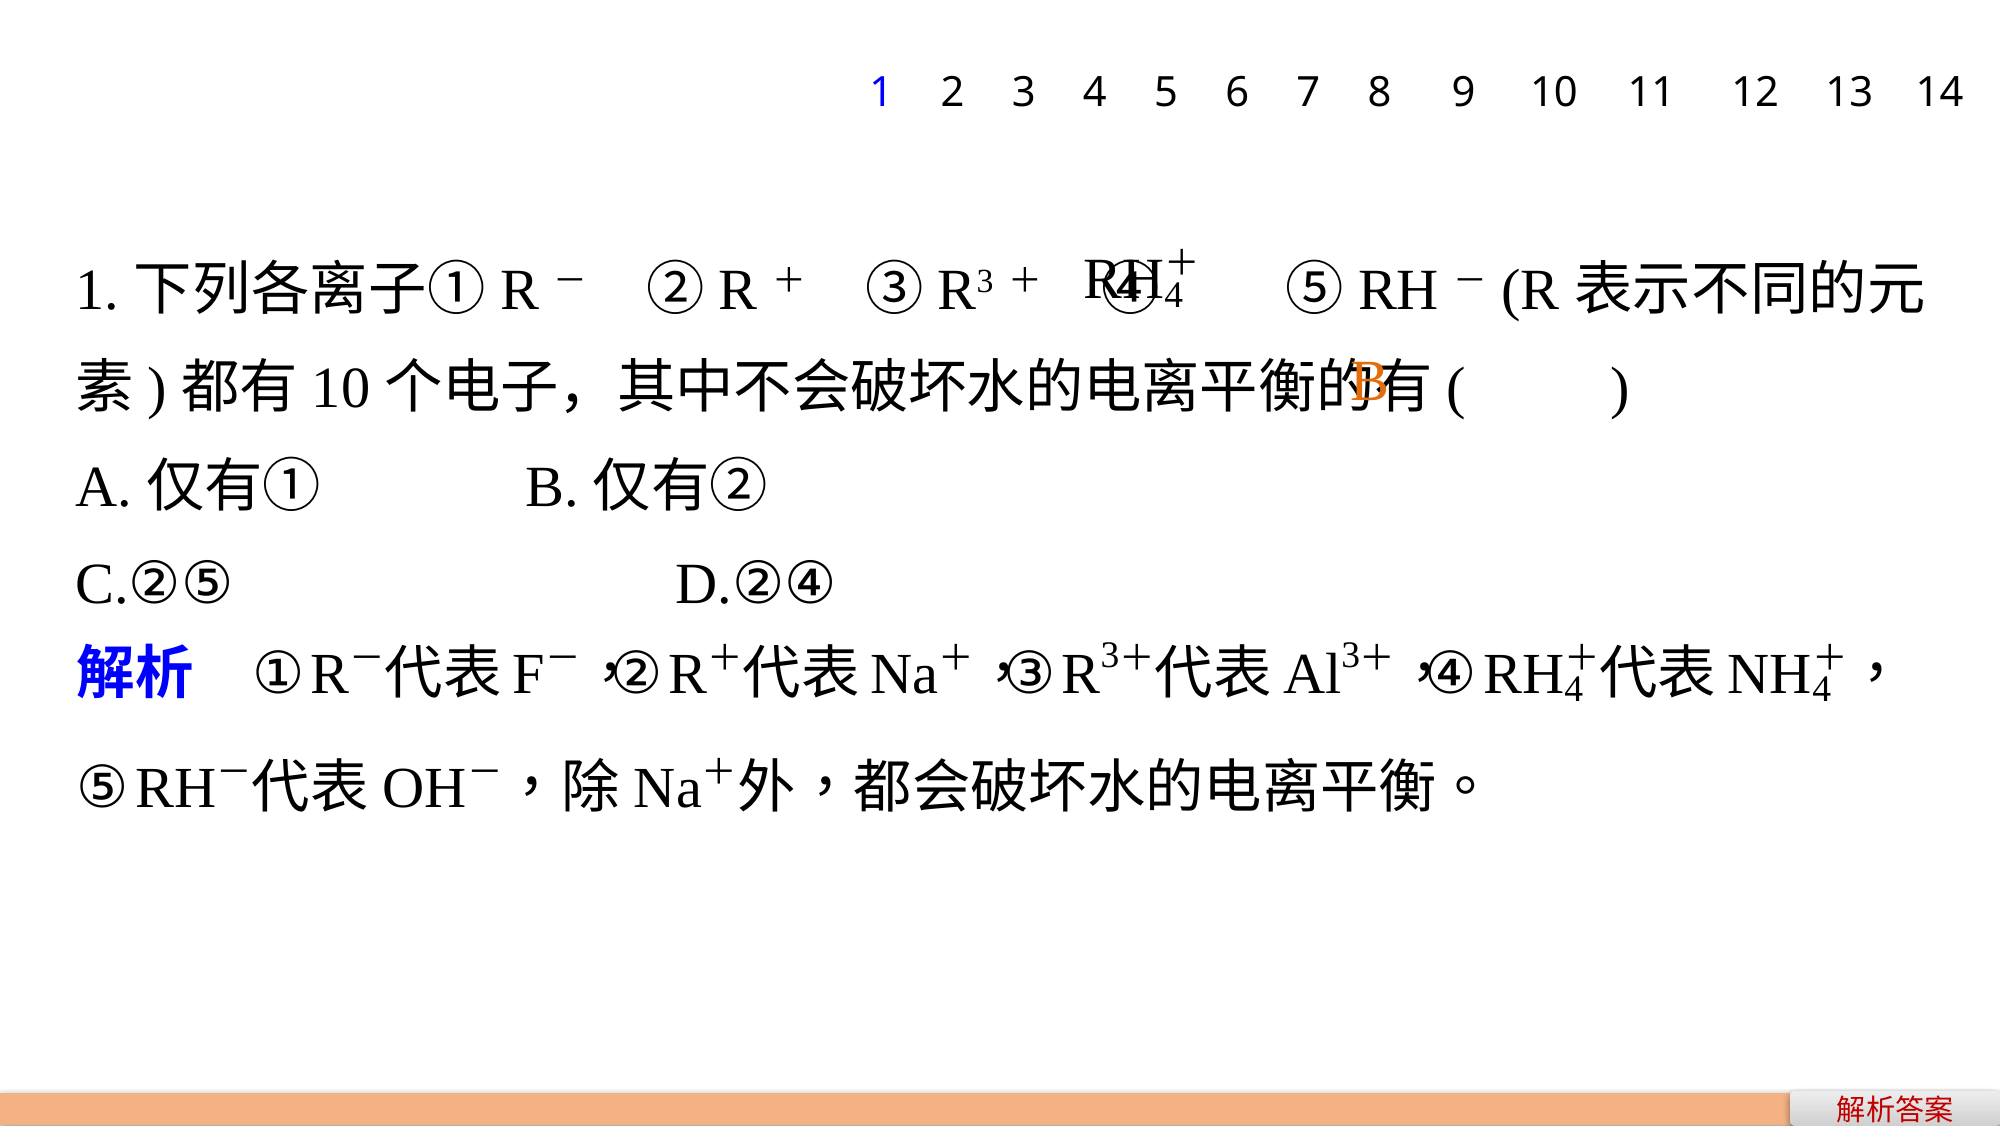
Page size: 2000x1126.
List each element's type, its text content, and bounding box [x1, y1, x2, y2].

text_box 8 [1352, 42, 1412, 137]
text_box B [1335, 334, 1404, 420]
text_box 11 [1610, 42, 1696, 137]
text_box 解析答案 [1788, 1089, 2000, 1126]
text_box 6 [1210, 42, 1270, 137]
text_box 1 [854, 42, 914, 137]
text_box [76, 632, 1908, 897]
text_box 9 [1423, 42, 1496, 137]
text_box 14 [1905, 42, 1984, 137]
text_box 5 [1139, 42, 1199, 137]
text_box 7 [1281, 42, 1341, 137]
text_box 13 [1811, 42, 1894, 137]
text_box 10 [1507, 42, 1599, 137]
text_box [0, 1092, 1787, 1126]
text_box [1083, 238, 1238, 372]
text_box 2 [925, 42, 985, 137]
text_box 4 [1067, 42, 1127, 137]
text_box 3 [996, 42, 1056, 137]
text_box 1.下列各离子①R－ ②R＋ ③R3＋ ④ ⑤RH－(R表示不同的元素)都有10个电子，其中不会破坏水的电离平衡的有( ) A.仅有① B.仅有② C.②⑤ D.②④ [60, 216, 1941, 623]
text_box 12 [1707, 42, 1800, 137]
